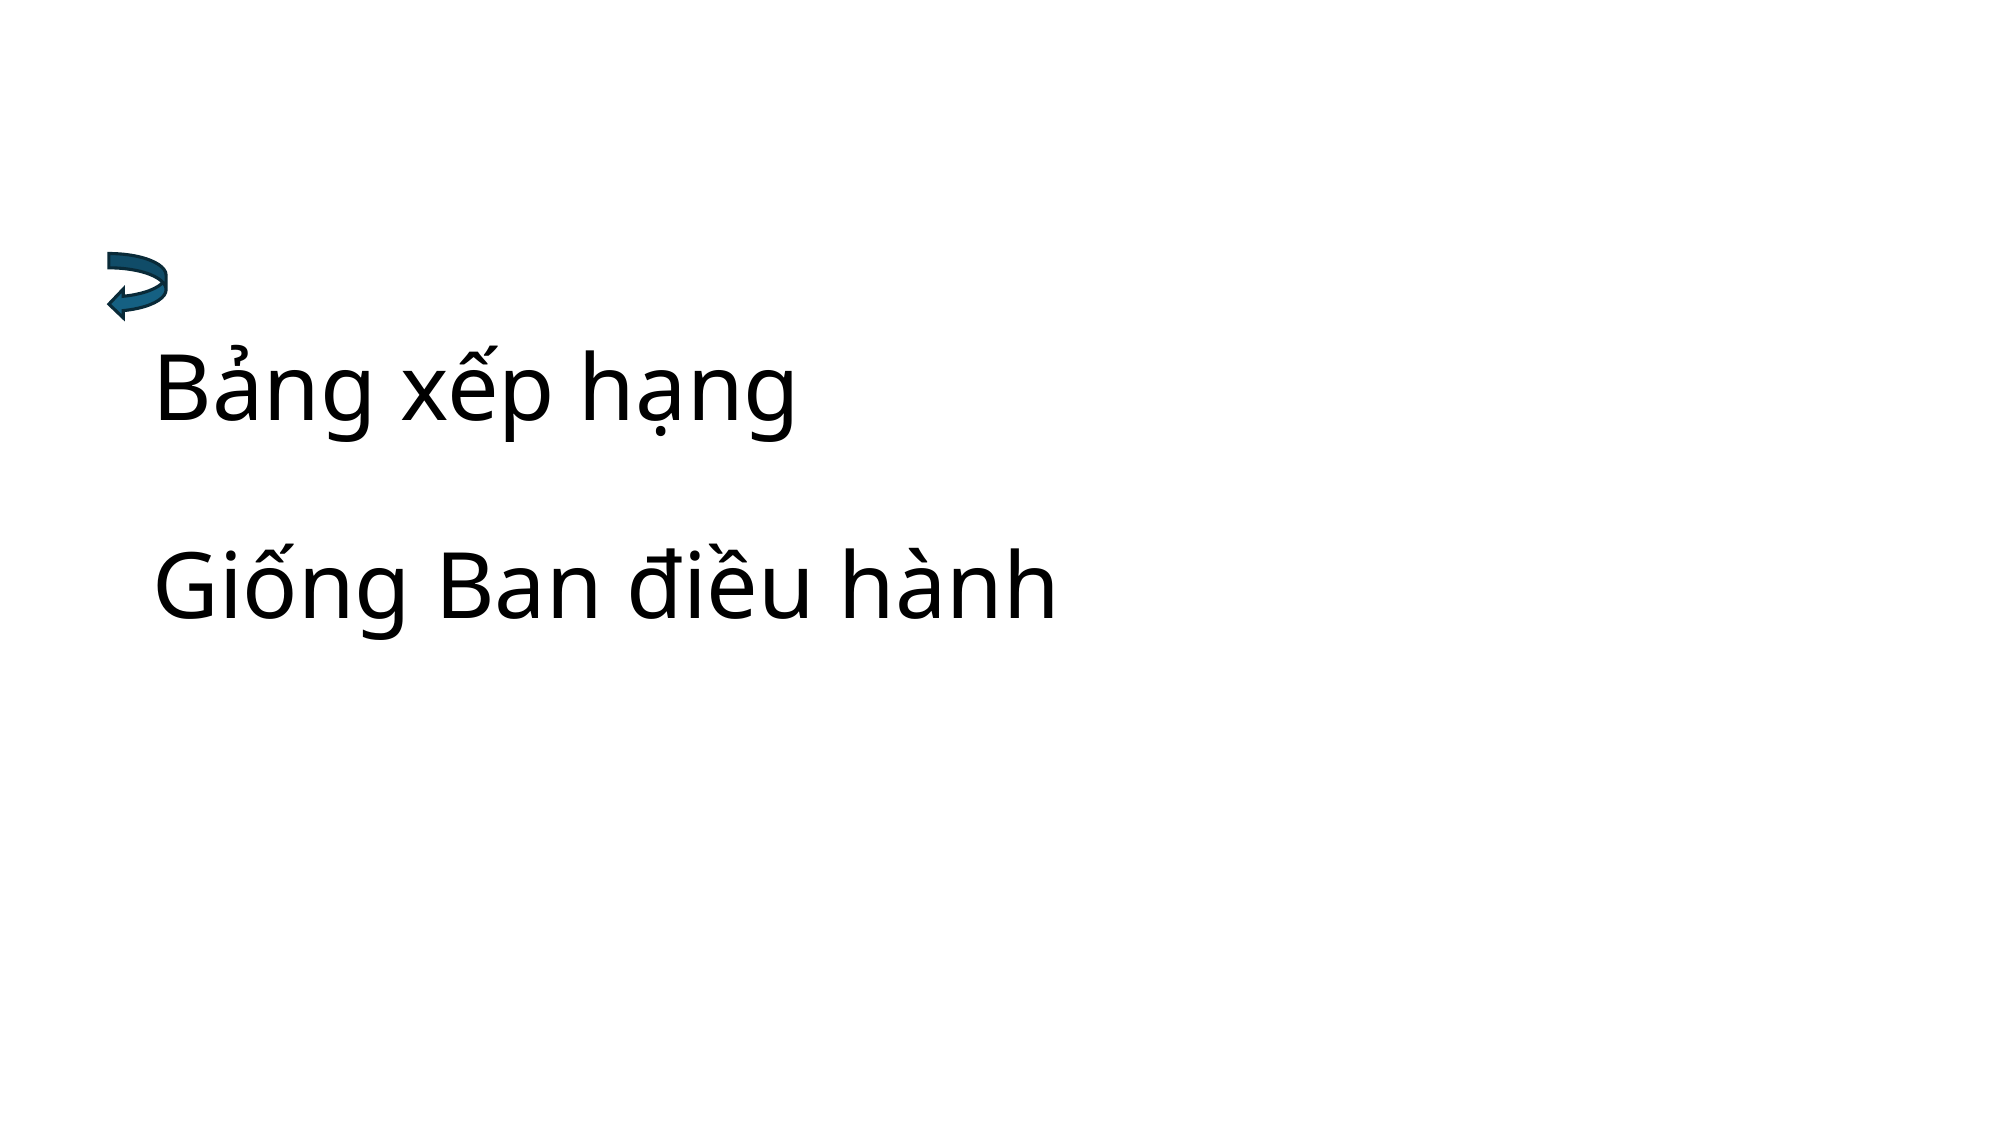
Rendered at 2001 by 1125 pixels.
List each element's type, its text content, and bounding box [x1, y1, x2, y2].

title Bảng xếp hạng Giống Ban điều hành [137, 53, 1863, 927]
text_box [106, 251, 168, 322]
